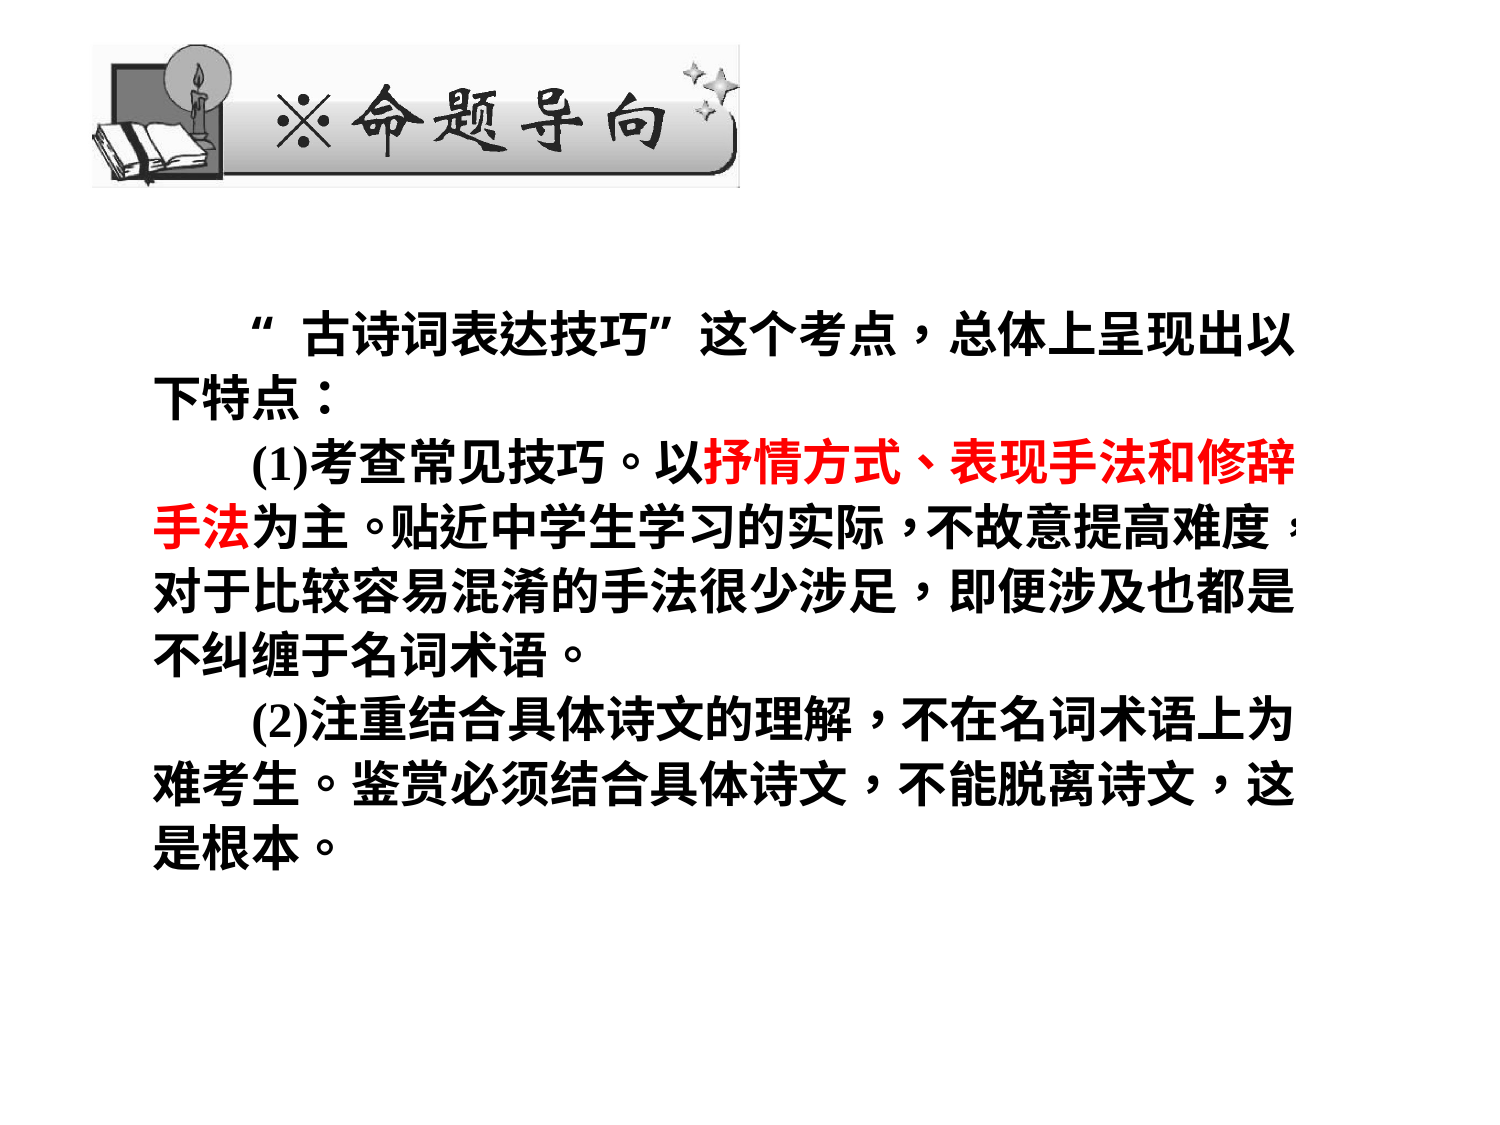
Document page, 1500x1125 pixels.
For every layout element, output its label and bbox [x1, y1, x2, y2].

text_box [76, 30, 776, 201]
text_box [152, 302, 1299, 913]
